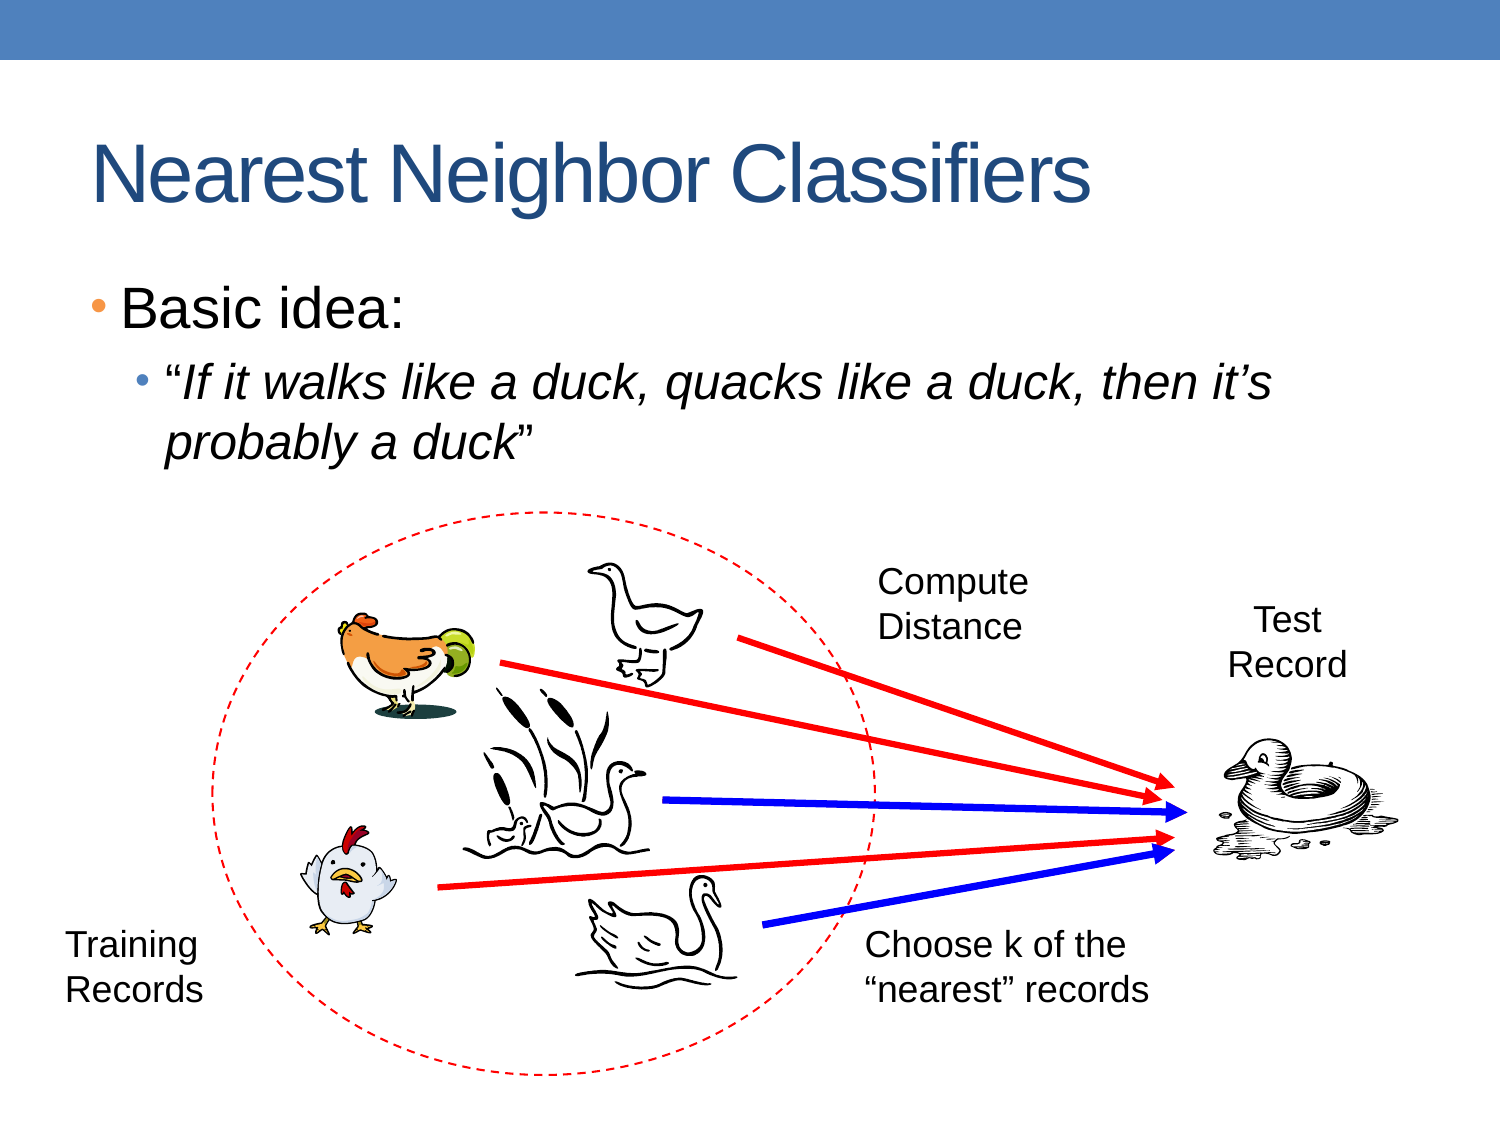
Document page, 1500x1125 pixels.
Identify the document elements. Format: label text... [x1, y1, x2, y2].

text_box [662, 799, 1213, 1018]
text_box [437, 549, 1188, 926]
title Nearest Neighbor Classifiers [75, 87, 1425, 250]
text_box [49, 512, 1401, 1076]
list Basic idea: “If it walks like a duck, quacks like a duck, then it’s probably a duck” [75, 262, 1425, 1063]
